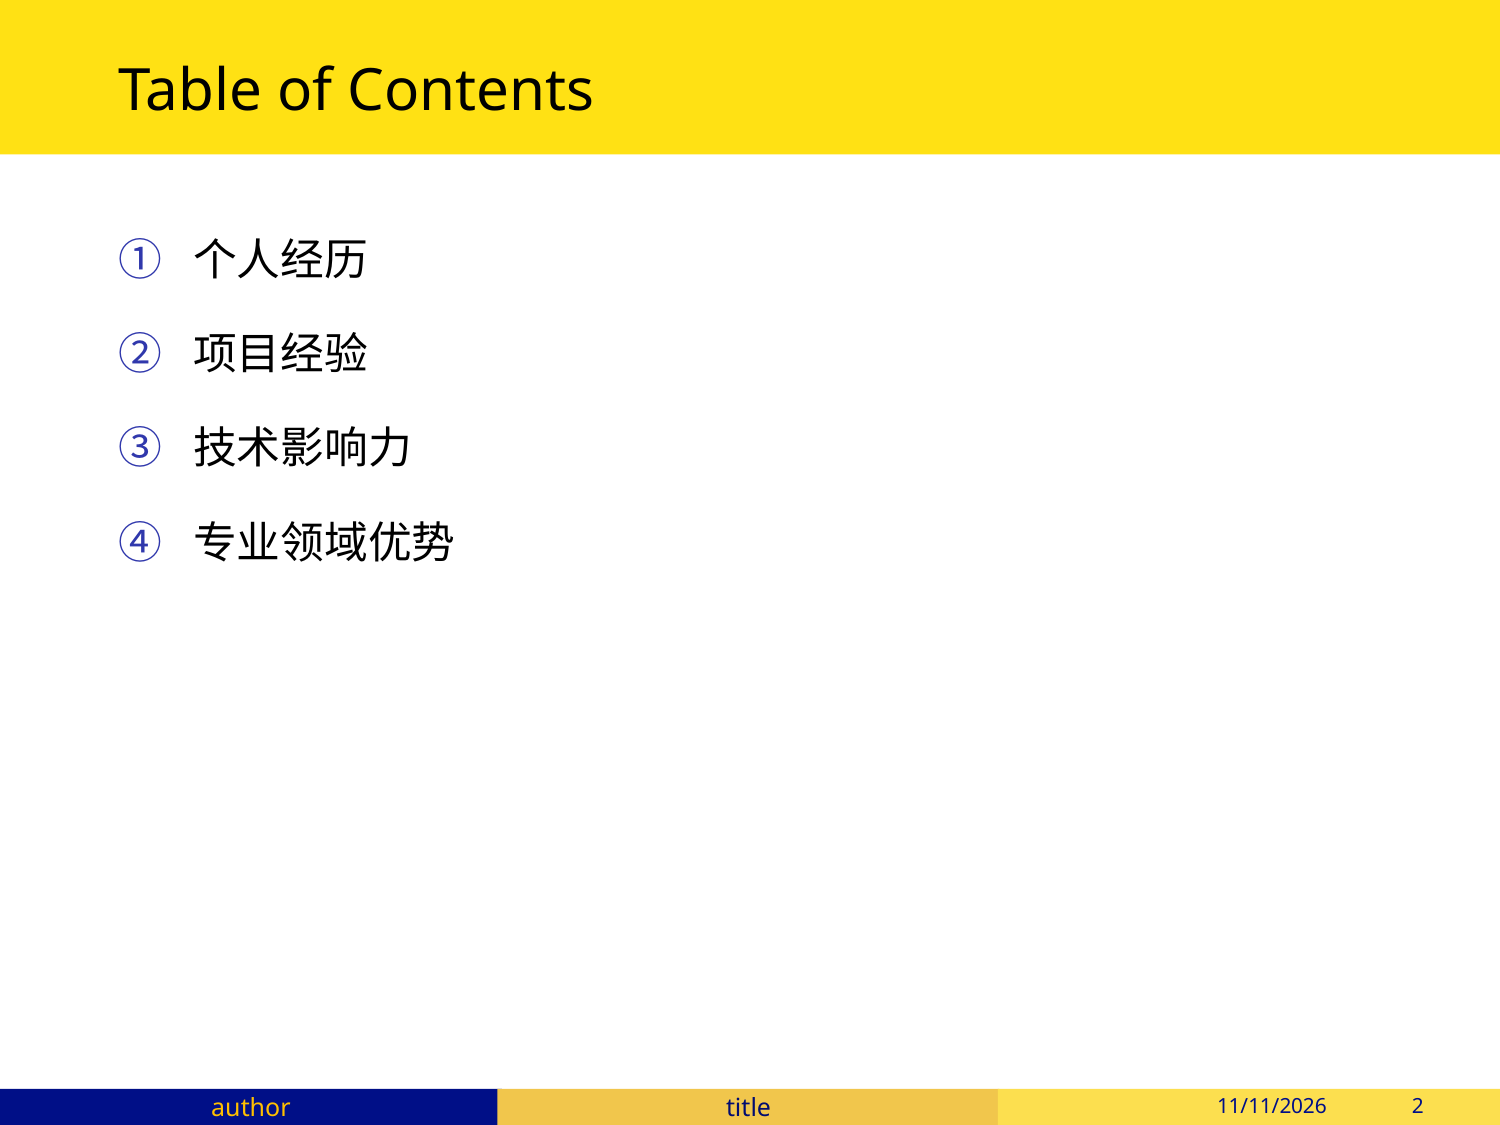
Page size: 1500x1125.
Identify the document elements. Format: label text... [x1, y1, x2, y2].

list 个人经历 项目经验 技术影响力 专业领域优势 [103, 197, 1397, 1014]
title Table of Contents [103, 11, 1397, 131]
